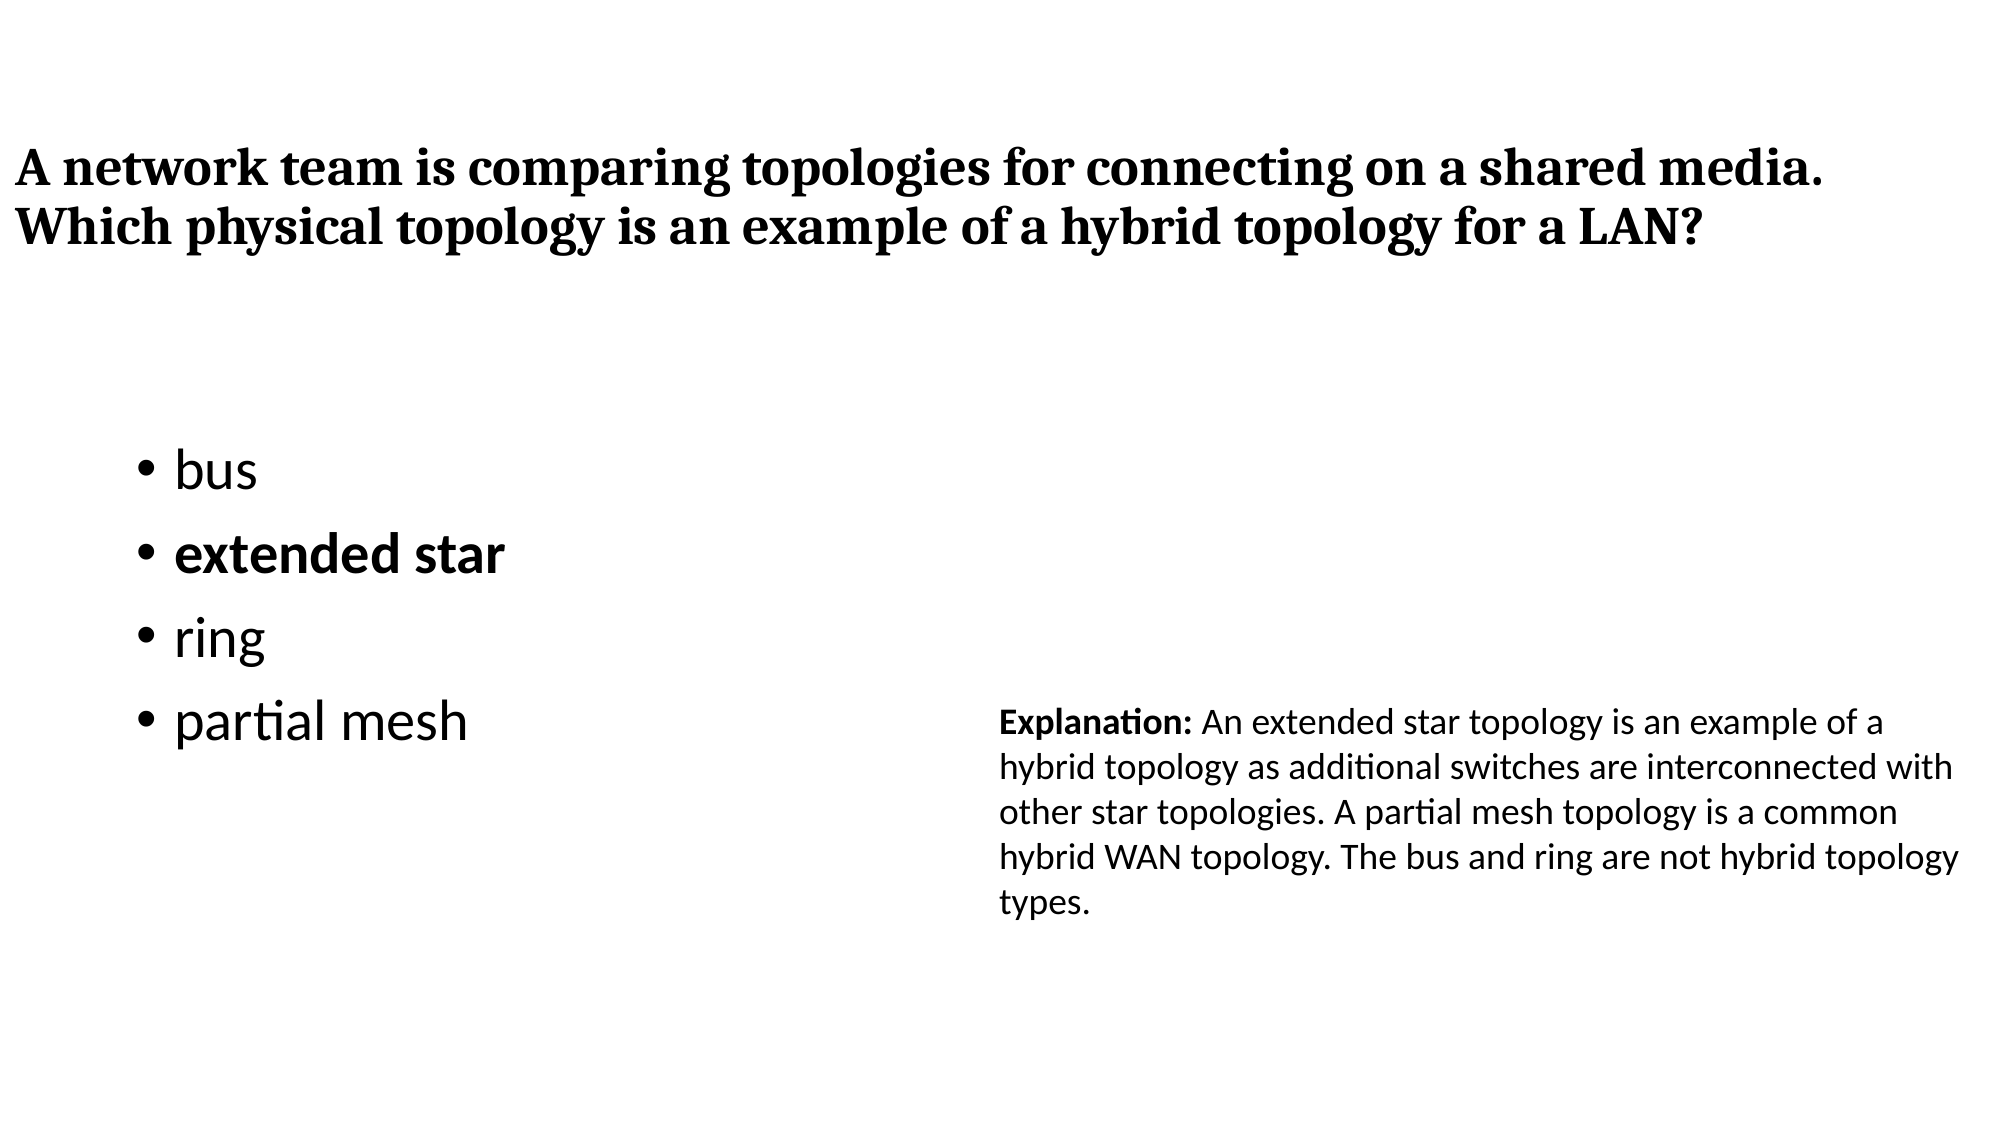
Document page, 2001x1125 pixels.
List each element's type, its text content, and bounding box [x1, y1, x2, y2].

text_box Explanation: An extended star topology is an example of a hybrid topology as additional switches are interconnected with other star topologies. A partial mesh topology is a common hybrid WAN topology. The bus and ring are not hybrid topology types. [984, 689, 1985, 929]
title A network team is comparing topologies for connecting on a shared media. Which physical topology is an example of a hybrid topology for a LAN? [0, 59, 2000, 336]
list bus extended star ring partial mesh [121, 431, 1847, 924]
